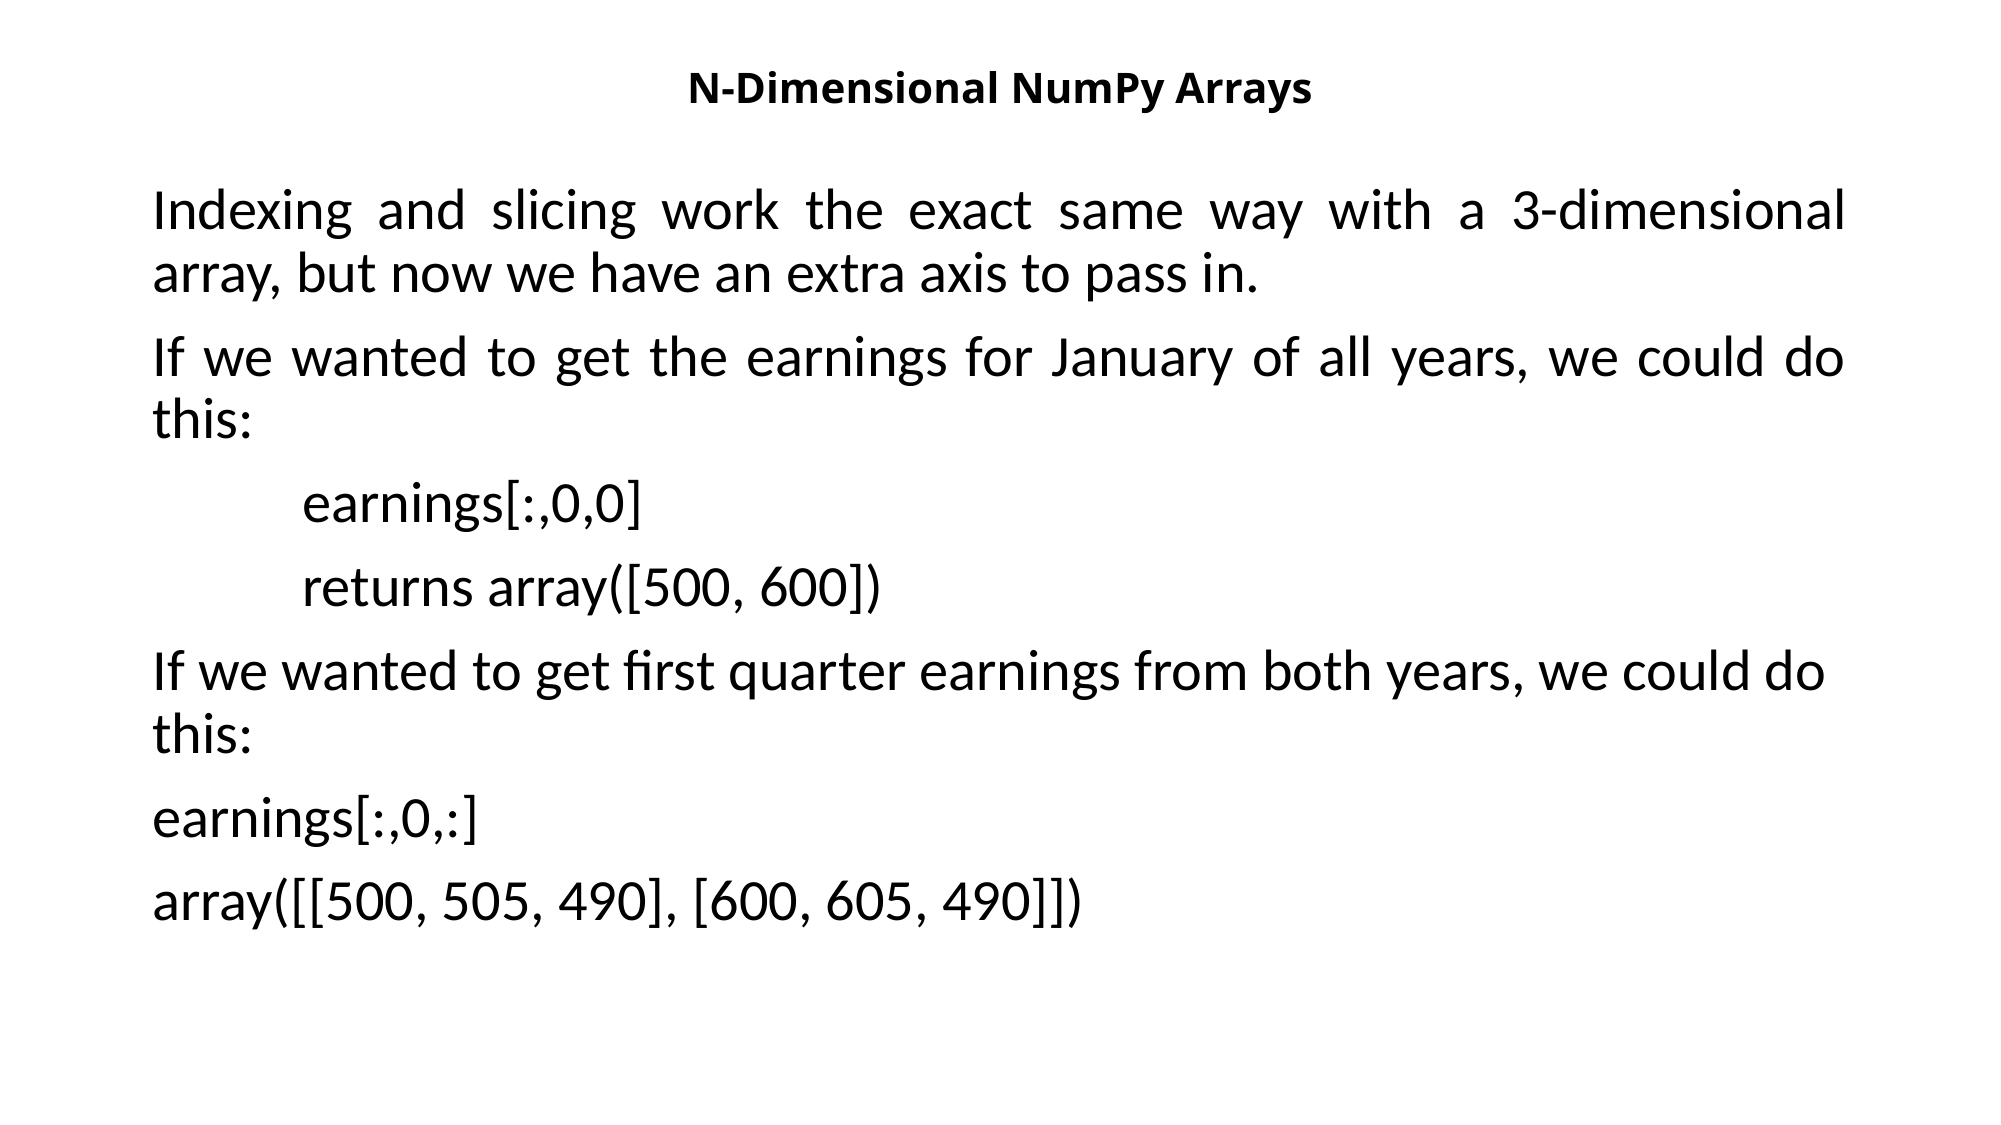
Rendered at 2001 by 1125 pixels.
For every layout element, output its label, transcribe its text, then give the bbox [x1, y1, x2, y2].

list Indexing and slicing work the exact same way with a 3-dimensional array, but now we have an extra axis to pass in. If we wanted to get the earnings for January of all years, we could do this: earnings[:,0,0] returns array([500, 600]) If we wanted to get first quarter earnings from both years, we could do this: earnings[:,0,:] array([[500, 505, 490], [600, 605, 490]]) [137, 171, 1863, 1014]
title N-Dimensional NumPy Arrays [137, 59, 1863, 171]
